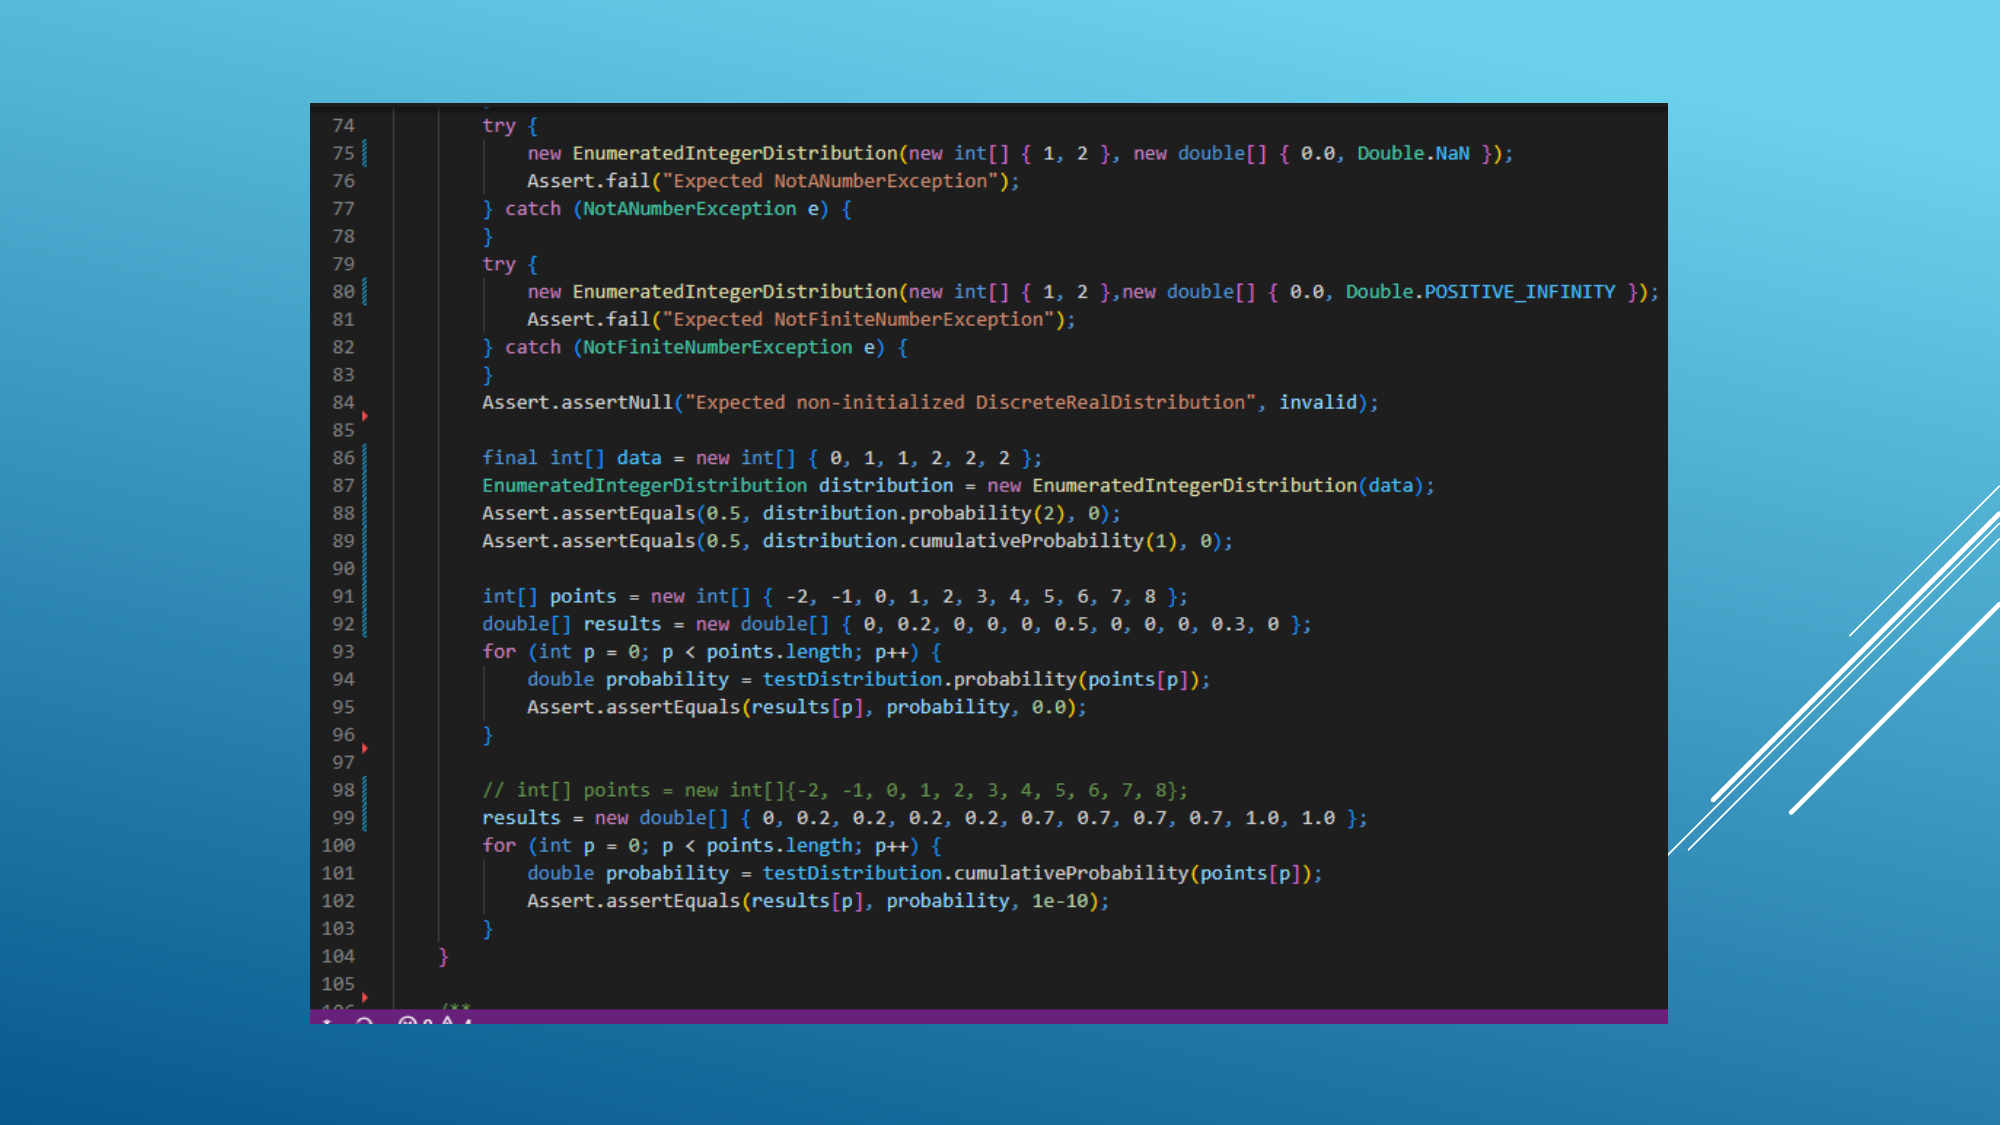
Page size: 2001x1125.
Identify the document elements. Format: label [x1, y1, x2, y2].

list [310, 103, 1668, 1024]
